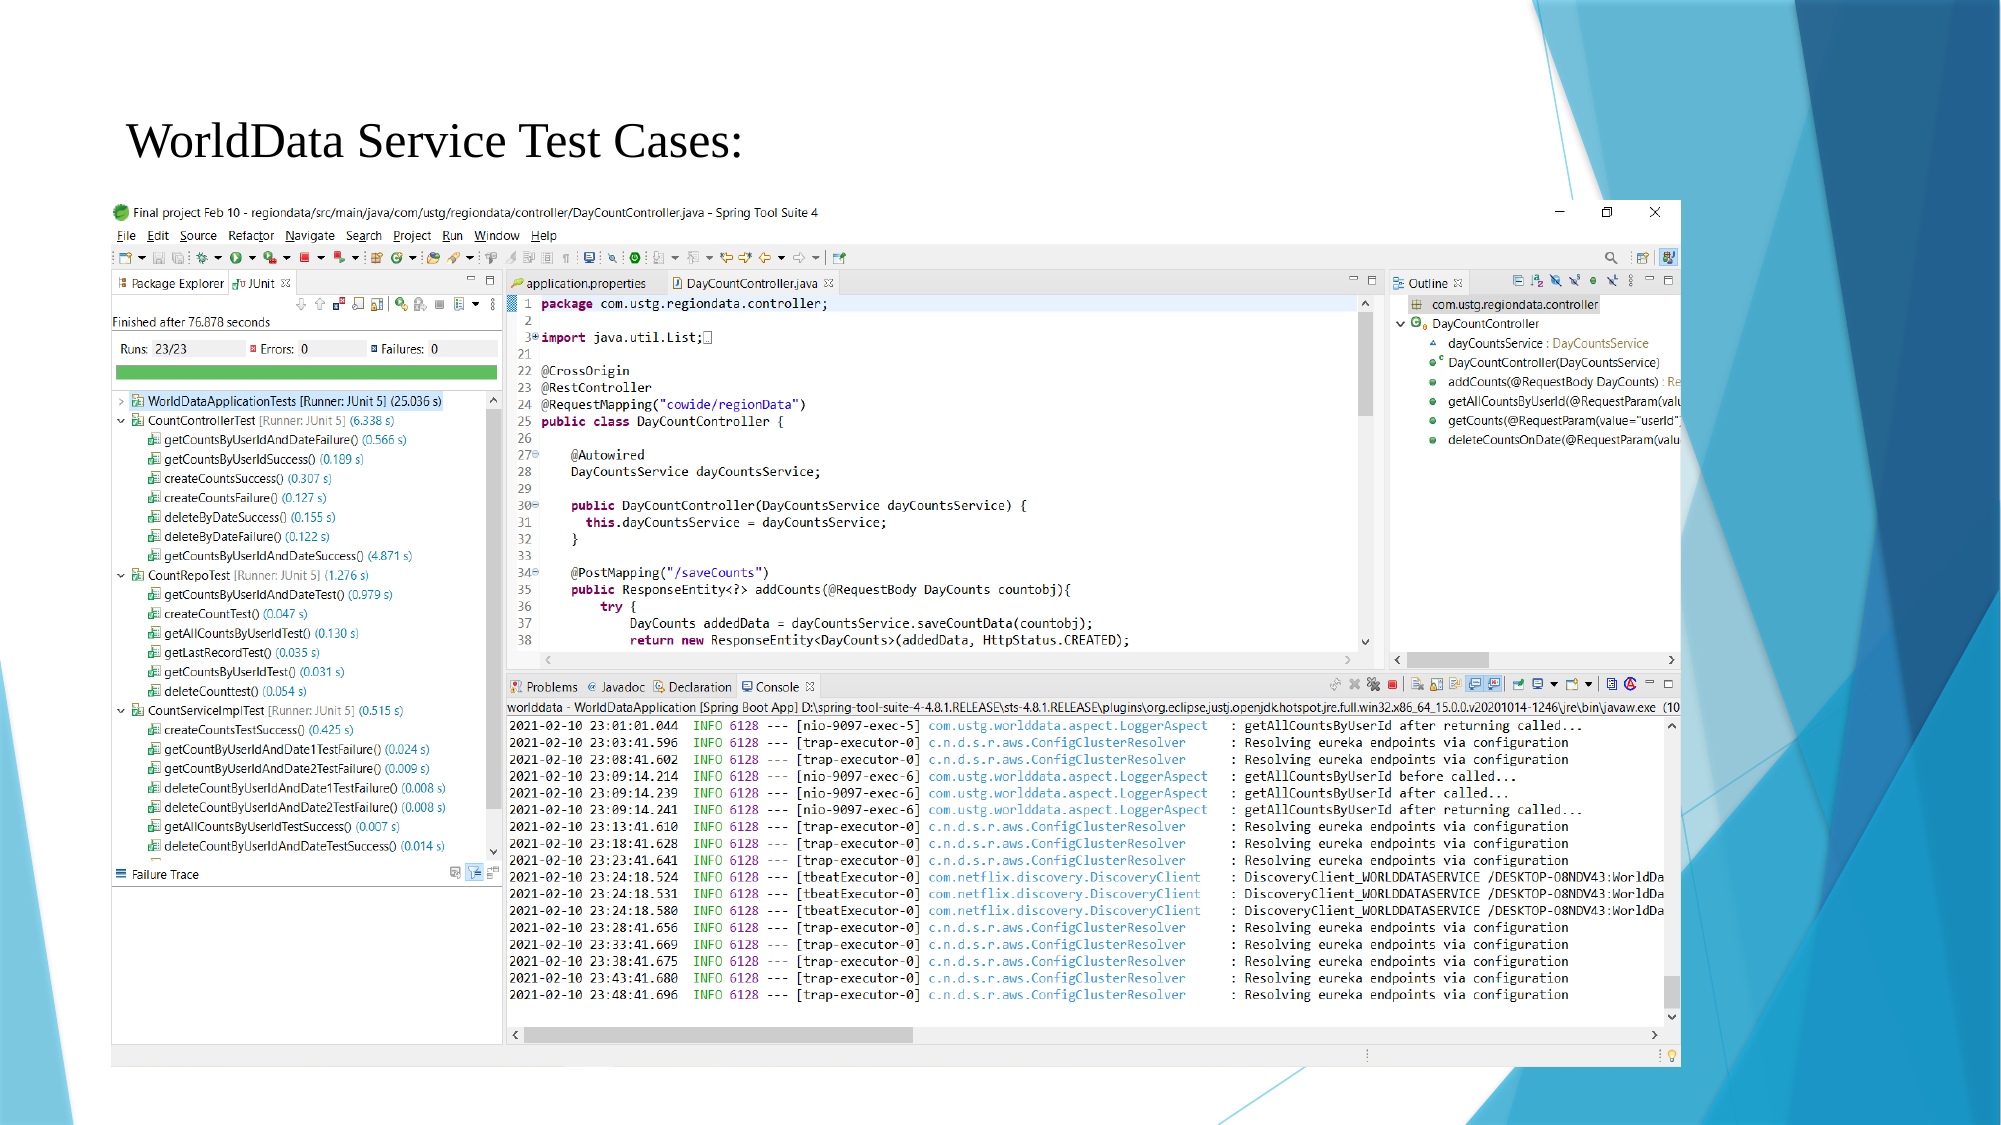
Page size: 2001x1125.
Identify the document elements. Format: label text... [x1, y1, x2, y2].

text_box WorldData Service Test Cases: [111, 99, 900, 175]
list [110, 200, 1681, 1068]
